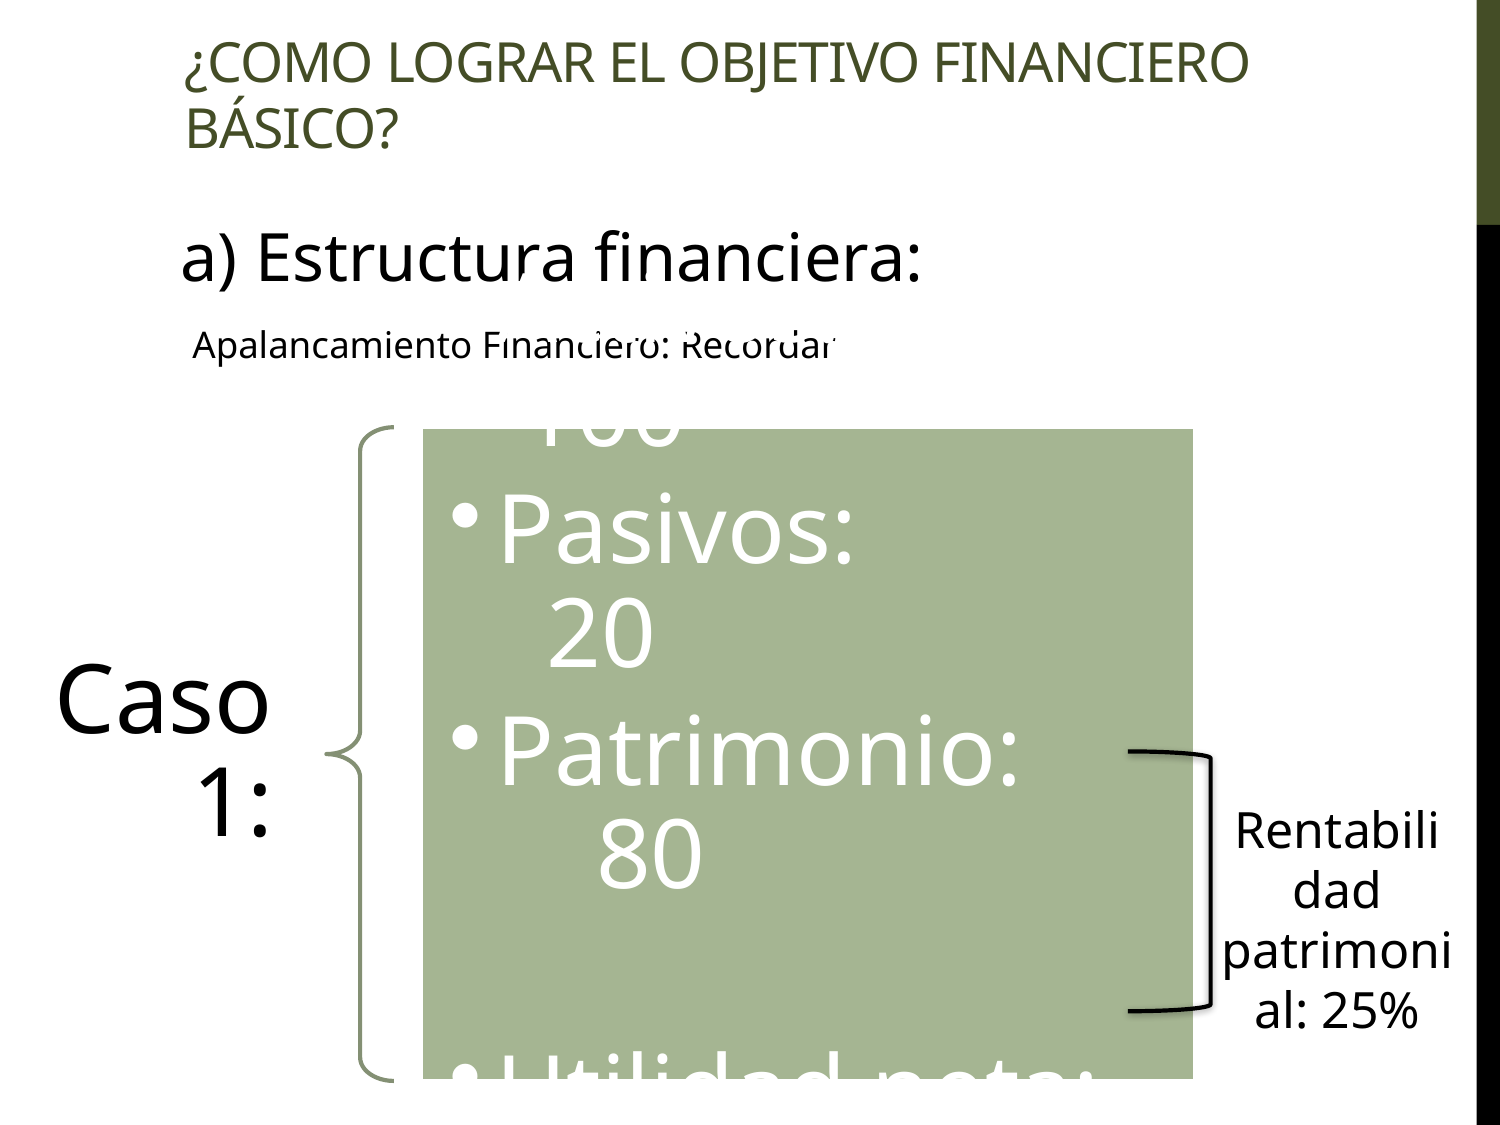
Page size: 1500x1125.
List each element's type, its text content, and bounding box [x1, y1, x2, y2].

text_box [0, 420, 1247, 1088]
text_box Estructura financiera: [165, 207, 1416, 329]
text_box Rentabilidad patrimonial: 25% [1252, 790, 1471, 1046]
list Apalancamiento Financiero: Recordar [177, 329, 904, 401]
title ¿Como lograr el objetivo financiero básico? [169, 19, 1353, 168]
